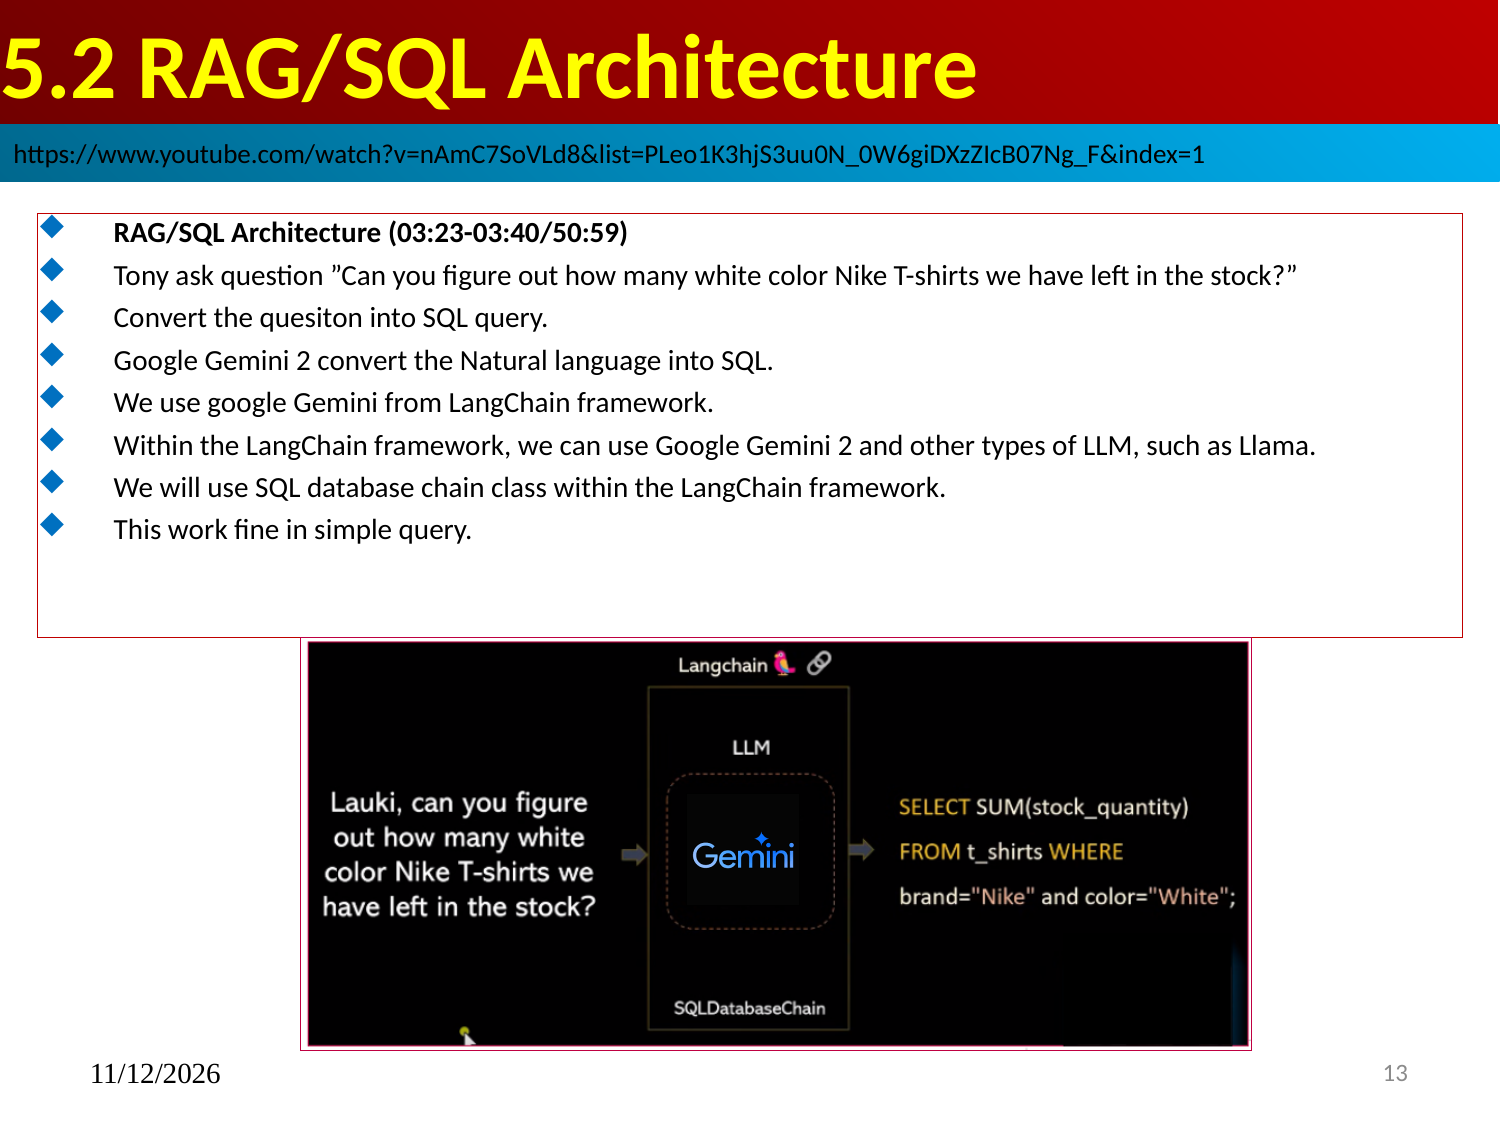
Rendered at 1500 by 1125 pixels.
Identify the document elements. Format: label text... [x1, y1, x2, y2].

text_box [299, 637, 1252, 1051]
slide_number 13 [1074, 1042, 1423, 1101]
subtitle RAG/SQL Architecture (03:23-03:40/50:59) Tony ask question ”Can you figure out how many white color Nike T-shirts we have left in the stock?” Convert the quesiton into SQL query. Google Gemini 2 convert the Natural language into SQL. We use google Gemini from LangChain framework. Within the LangChain framework, we can use Google Gemini 2 and other types of LLM, such as Llama. We will use SQL database chain class within the LangChain framework. This work fine in simple query. [37, 213, 1463, 638]
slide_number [75, 1042, 423, 1101]
title 5.2 RAG/SQL Architecture [0, 0, 1498, 124]
text_box https://www.youtube.com/watch?v=nAmC7SoVLd8&list=PLeo1K3hjS3uu0N_0W6giDXzZIcB07Ng_F&index=1 [0, 124, 1500, 182]
